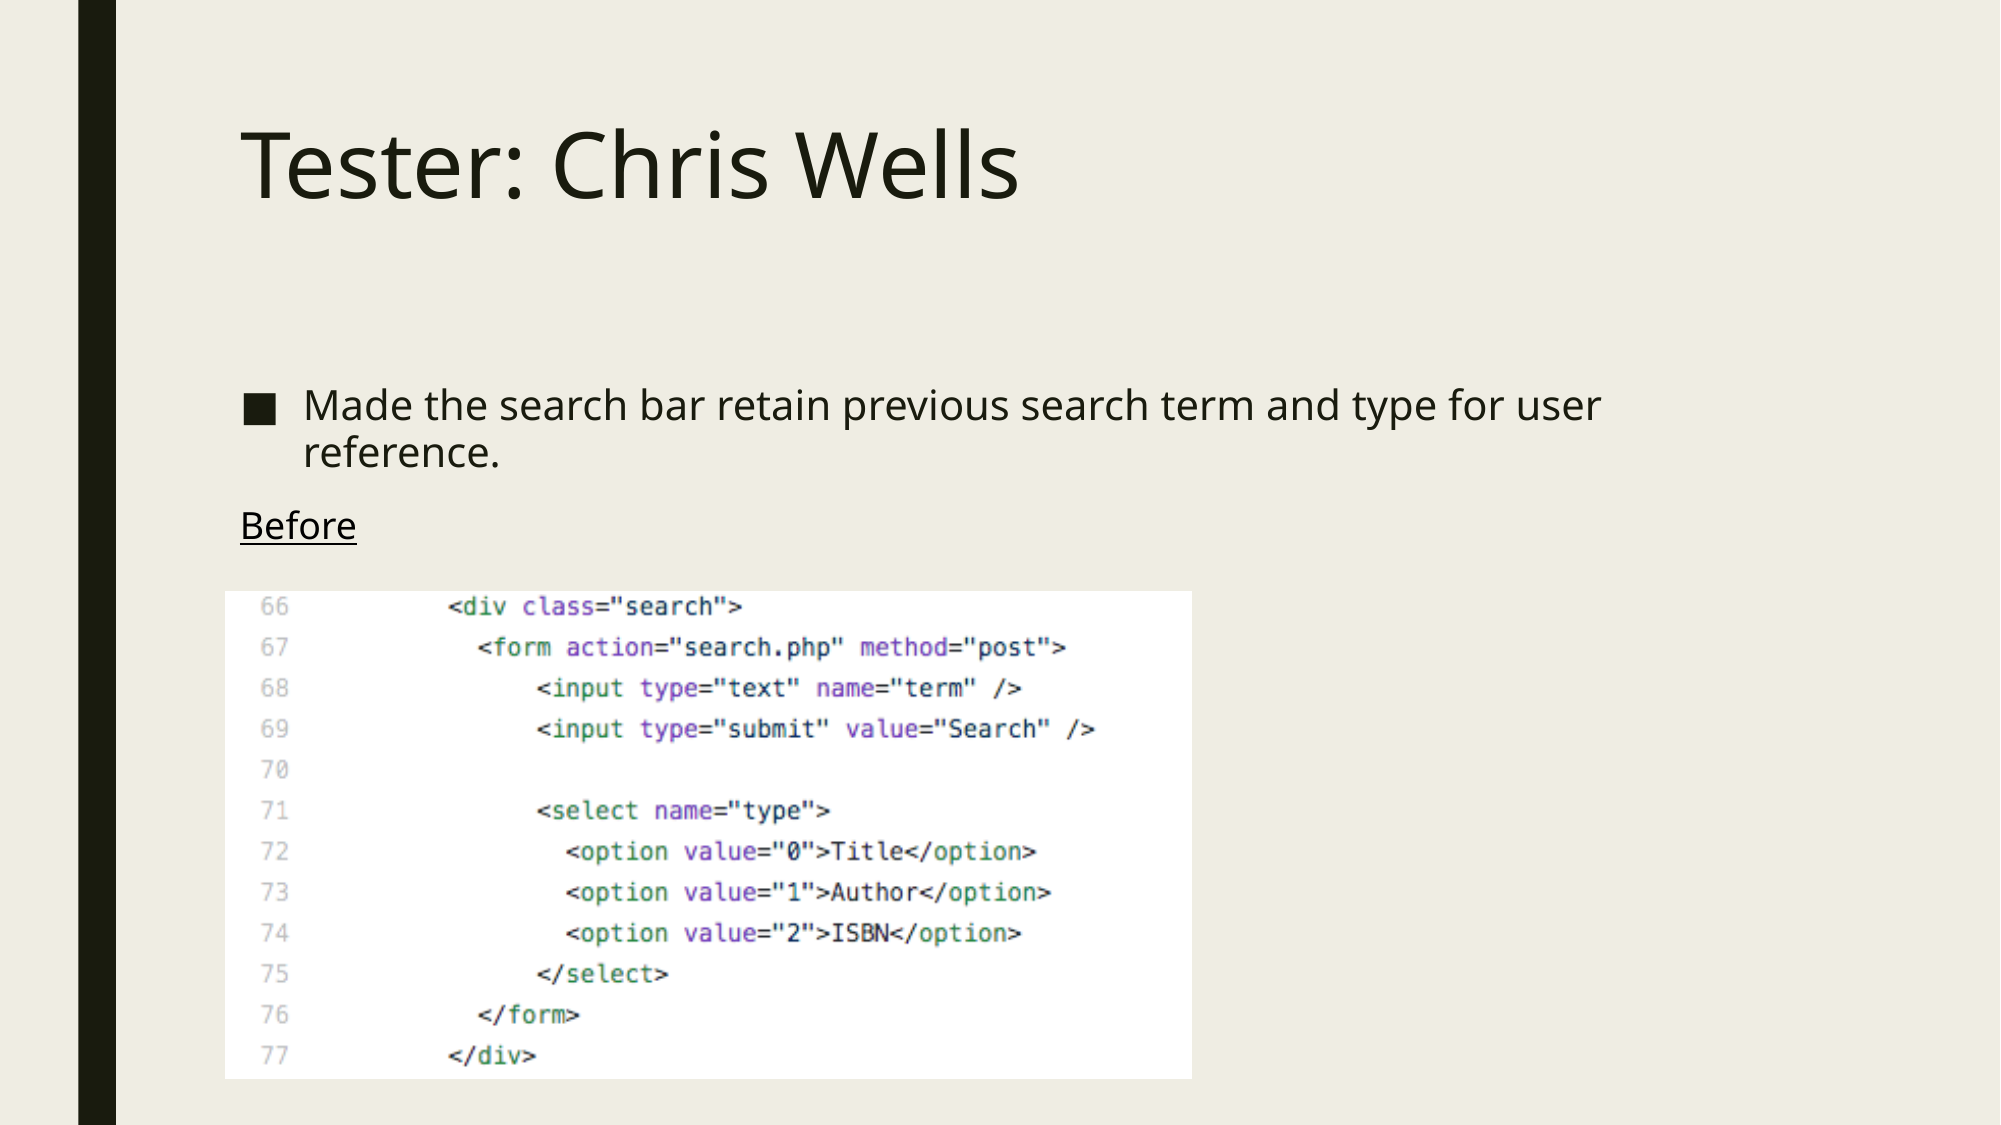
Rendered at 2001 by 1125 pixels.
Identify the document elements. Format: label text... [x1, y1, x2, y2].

list Made the search bar retain previous search term and type for user reference. [225, 375, 1800, 459]
text_box Before [224, 494, 396, 555]
title Tester: Chris Wells [225, 112, 1800, 357]
picture [224, 591, 1192, 1079]
